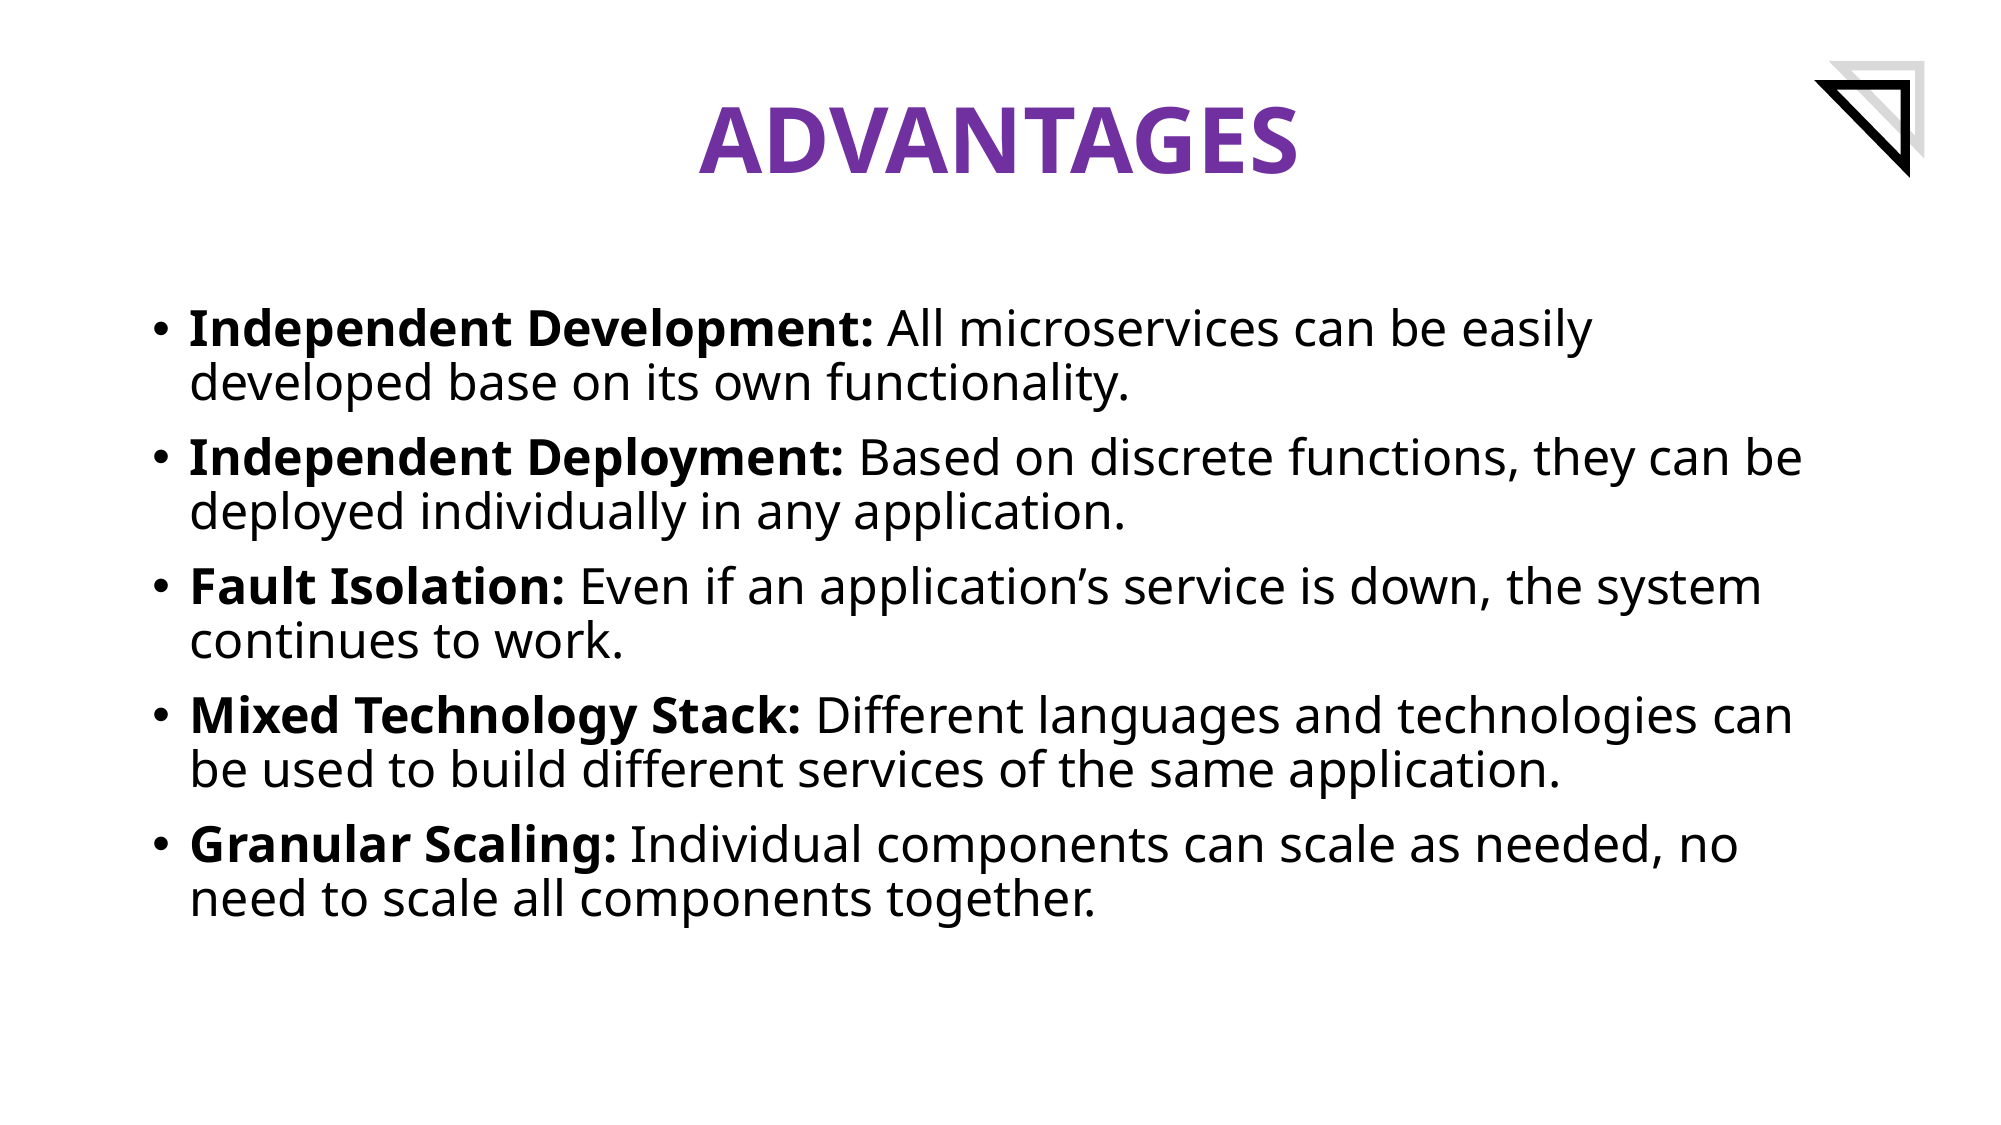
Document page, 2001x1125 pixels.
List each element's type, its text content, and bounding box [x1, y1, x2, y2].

list Independent Development: All microservices can be easily developed base on its own functionality. Independent Deployment: Based on discrete functions, they can be deployed individually in any application. Fault Isolation: Even if an application’s service is down, the system continues to work. Mixed Technology Stack: Different languages and technologies can be used to build different services of the same application. Granular Scaling: Individual components can scale as needed, no need to scale all components together. [137, 296, 1863, 1011]
text_box ADVANTAGES [662, 74, 1338, 199]
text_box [1822, 68, 1923, 164]
